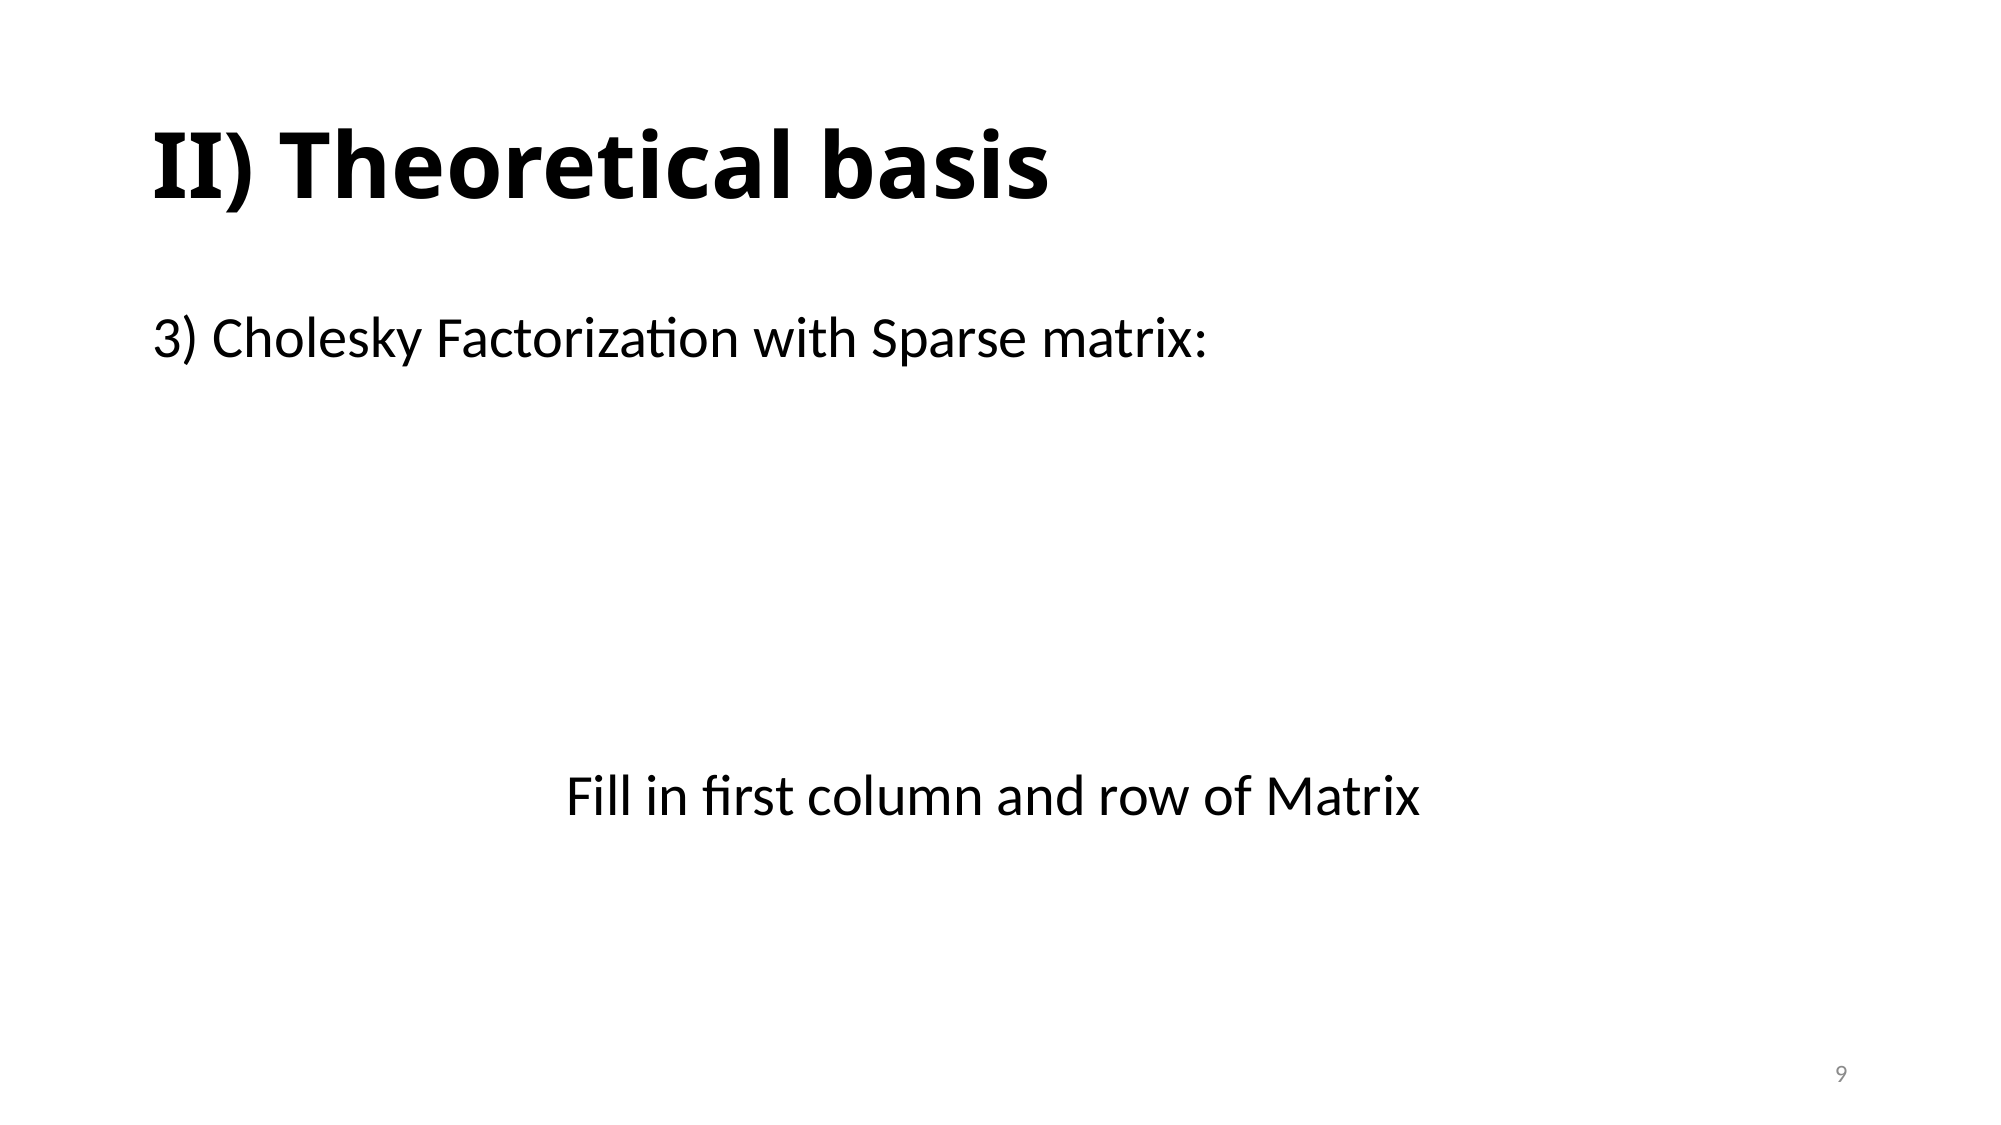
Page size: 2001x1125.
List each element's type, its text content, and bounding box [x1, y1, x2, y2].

title II) Theoretical basis [137, 59, 1863, 278]
slide_number 9 [1412, 1042, 1863, 1103]
